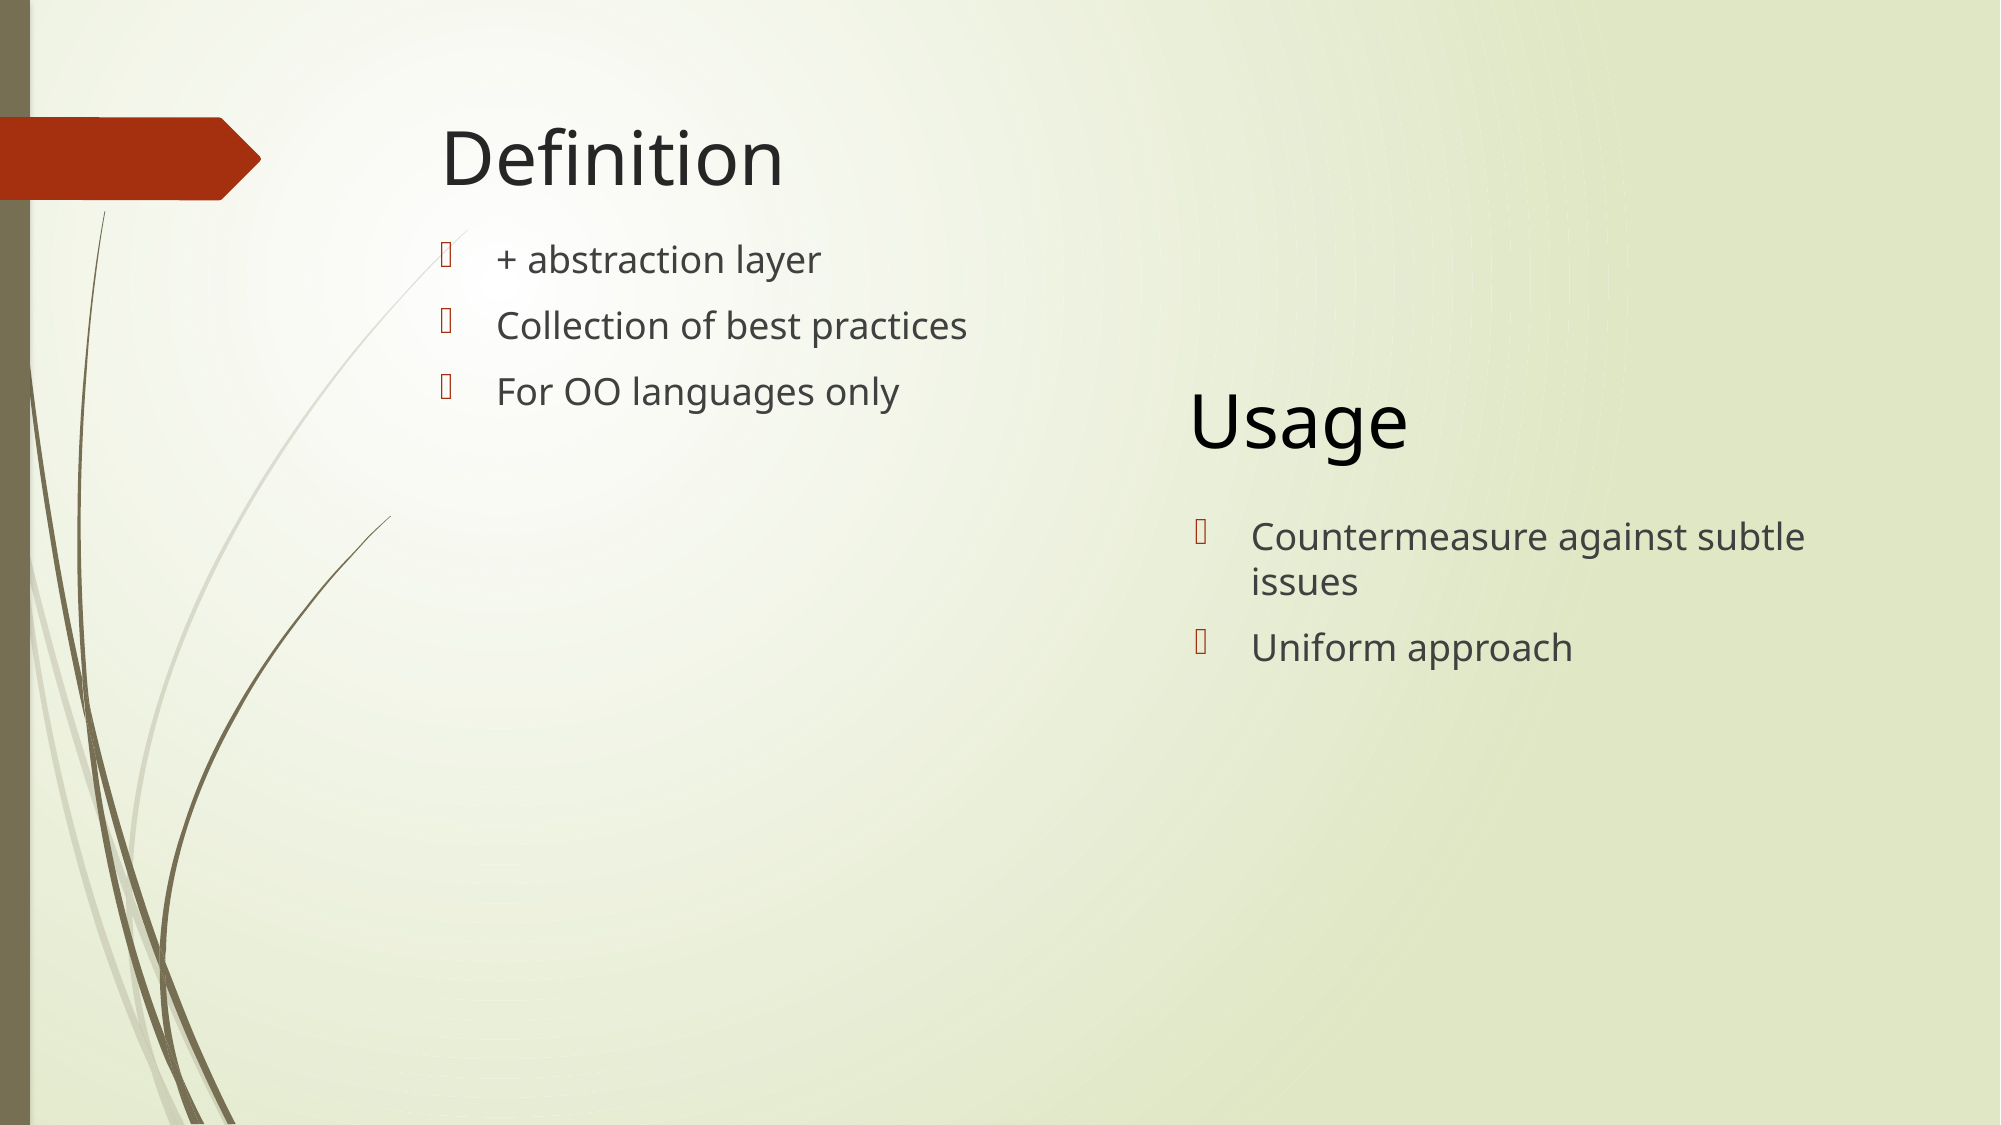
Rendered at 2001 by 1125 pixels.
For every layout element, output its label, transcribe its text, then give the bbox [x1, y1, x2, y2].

list Countermeasure against subtle issues Uniform approach [1179, 505, 1888, 1125]
list + abstraction layer Collection of best practices For OO languages only [424, 228, 1133, 849]
text_box Usage [1174, 366, 1893, 472]
title Definition [425, 102, 1133, 313]
